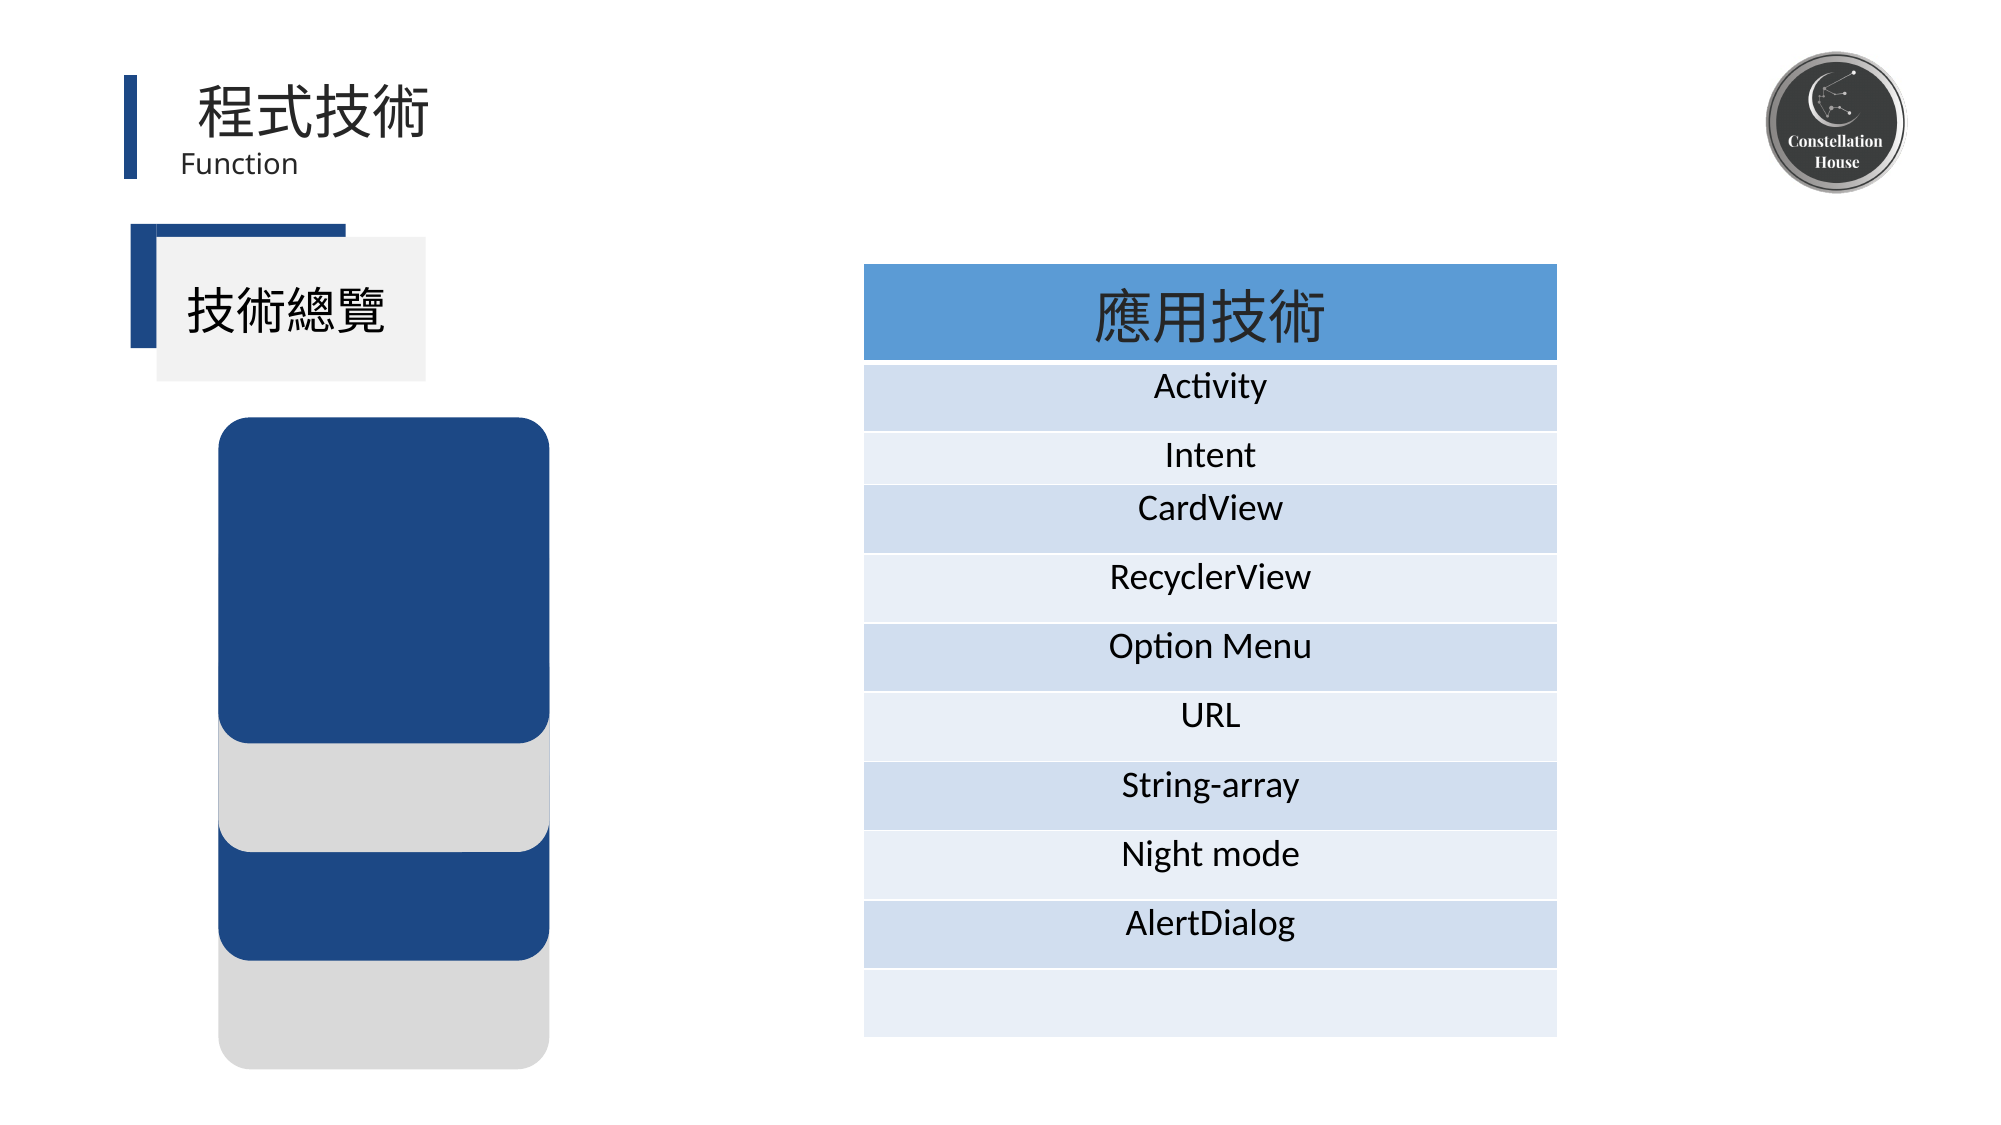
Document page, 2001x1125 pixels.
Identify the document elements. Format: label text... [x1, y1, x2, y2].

table_cell Option Menu [864, 624, 1557, 691]
table_cell URL [864, 693, 1557, 761]
table_cell [864, 970, 1557, 1037]
table_cell Intent [864, 433, 1557, 484]
table_cell CardView [864, 485, 1557, 553]
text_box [130, 223, 426, 382]
table_cell Night mode [864, 831, 1557, 899]
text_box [218, 417, 550, 1070]
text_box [130, 67, 516, 189]
table_header 應用技術 [864, 264, 1557, 360]
table_cell RecyclerView [864, 555, 1557, 622]
table_cell Activity [864, 365, 1557, 431]
table_cell String-array [864, 762, 1557, 830]
picture [1757, 42, 1915, 201]
table_cell AlertDialog [864, 901, 1557, 968]
